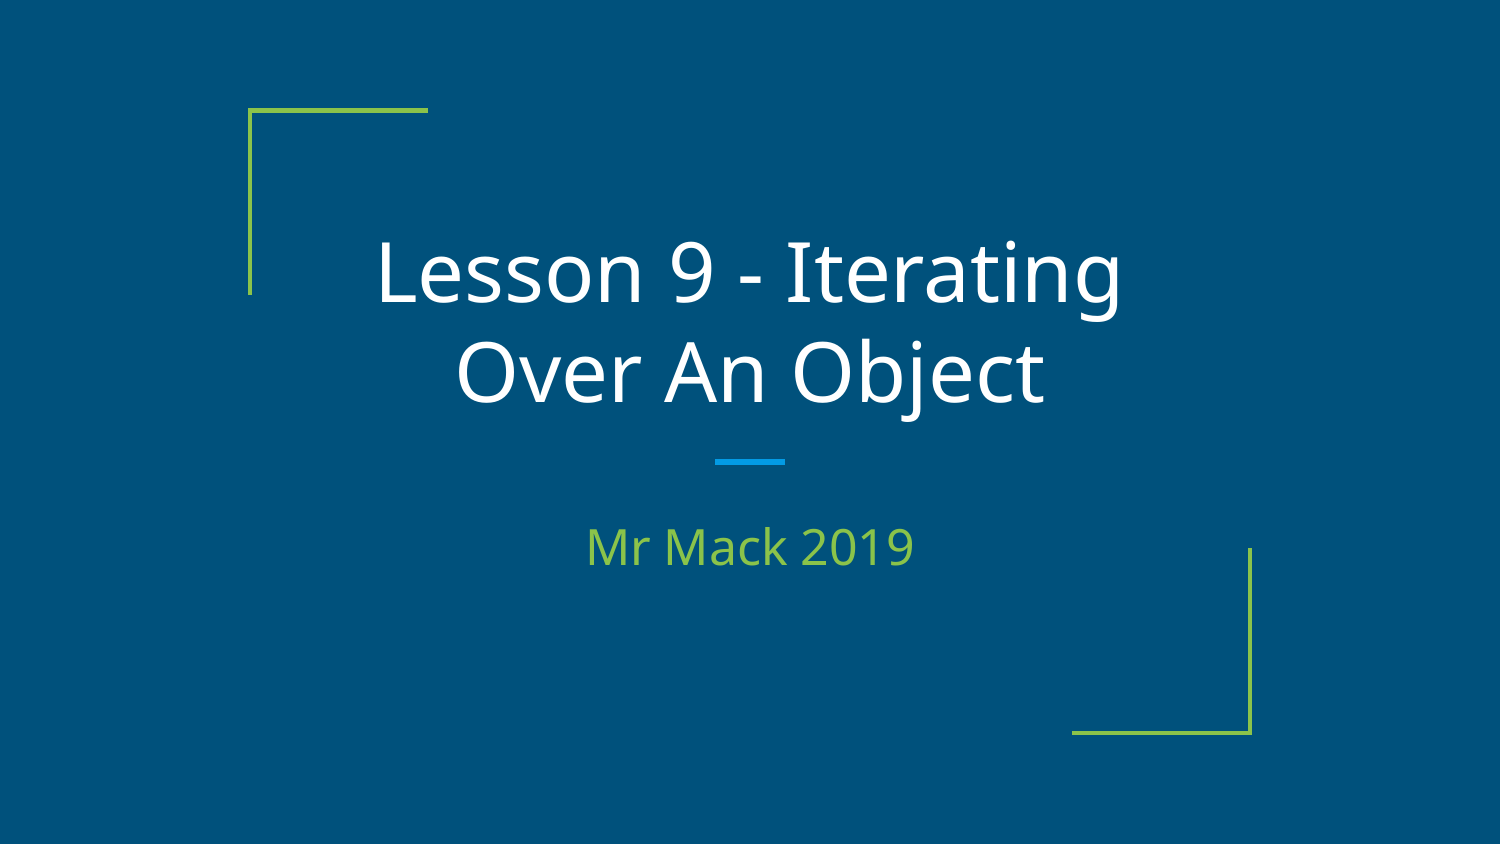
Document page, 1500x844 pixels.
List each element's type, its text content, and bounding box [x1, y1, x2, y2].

subtitle Mr Mack 2019 [275, 500, 1225, 650]
title Lesson 9 - Iterating Over An Object [275, 195, 1225, 435]
